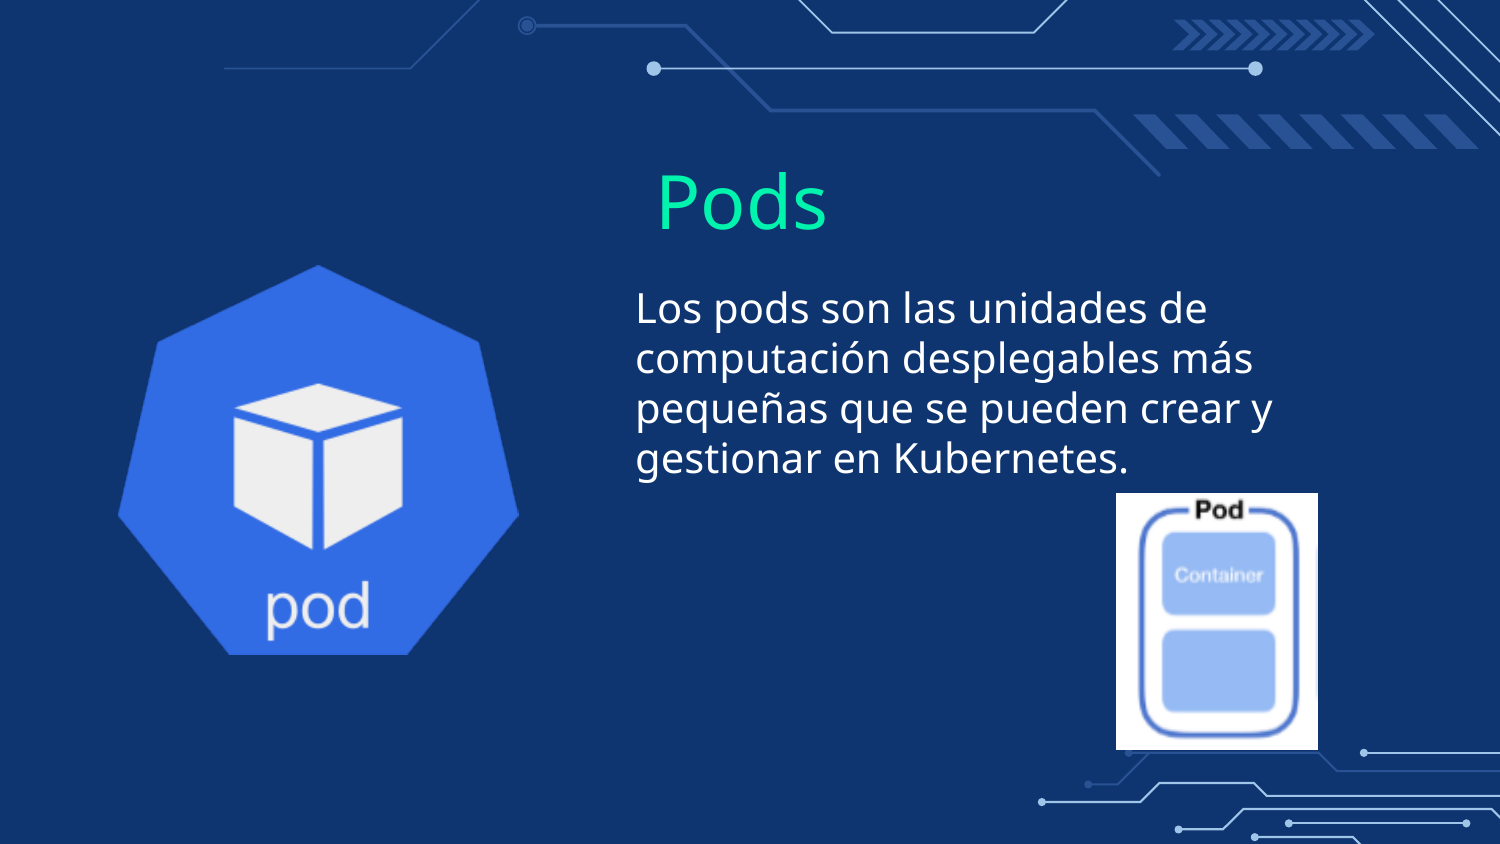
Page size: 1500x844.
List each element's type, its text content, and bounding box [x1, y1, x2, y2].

picture [1116, 493, 1318, 750]
picture [117, 265, 519, 655]
title Pods [655, 157, 1349, 233]
subtitle Los pods son las unidades de computación desplegables más pequeñas que se pueden crear y gestionar en Kubernetes. [635, 233, 1420, 611]
